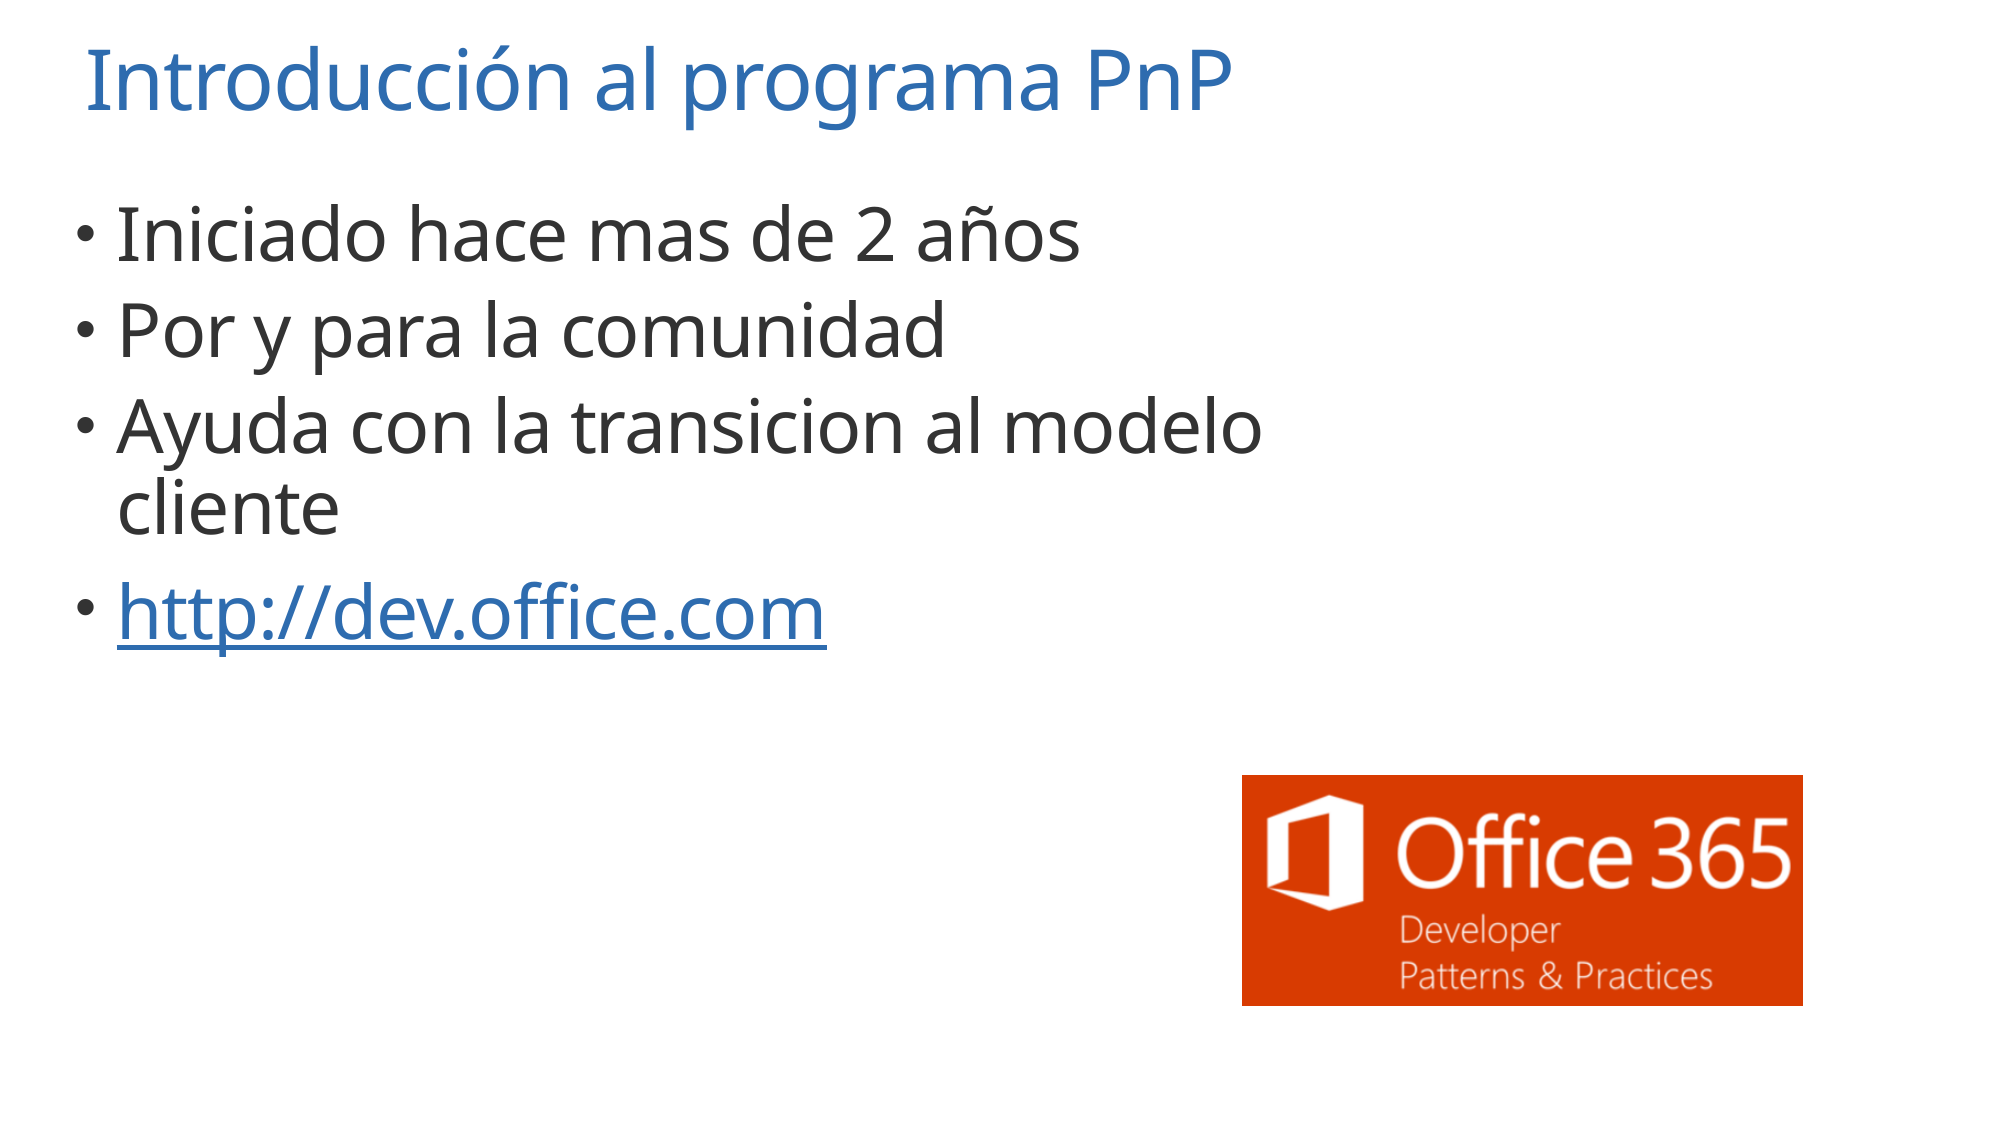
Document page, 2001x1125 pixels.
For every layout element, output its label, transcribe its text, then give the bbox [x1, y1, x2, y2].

title Introducción al programa PnP [85, 37, 1915, 161]
text_box Iniciado hace mas de 2 años Por y para la comunidad Ayuda con la transicion al modelo cliente http://dev.office.com [74, 196, 1425, 754]
picture [1242, 775, 1803, 1006]
